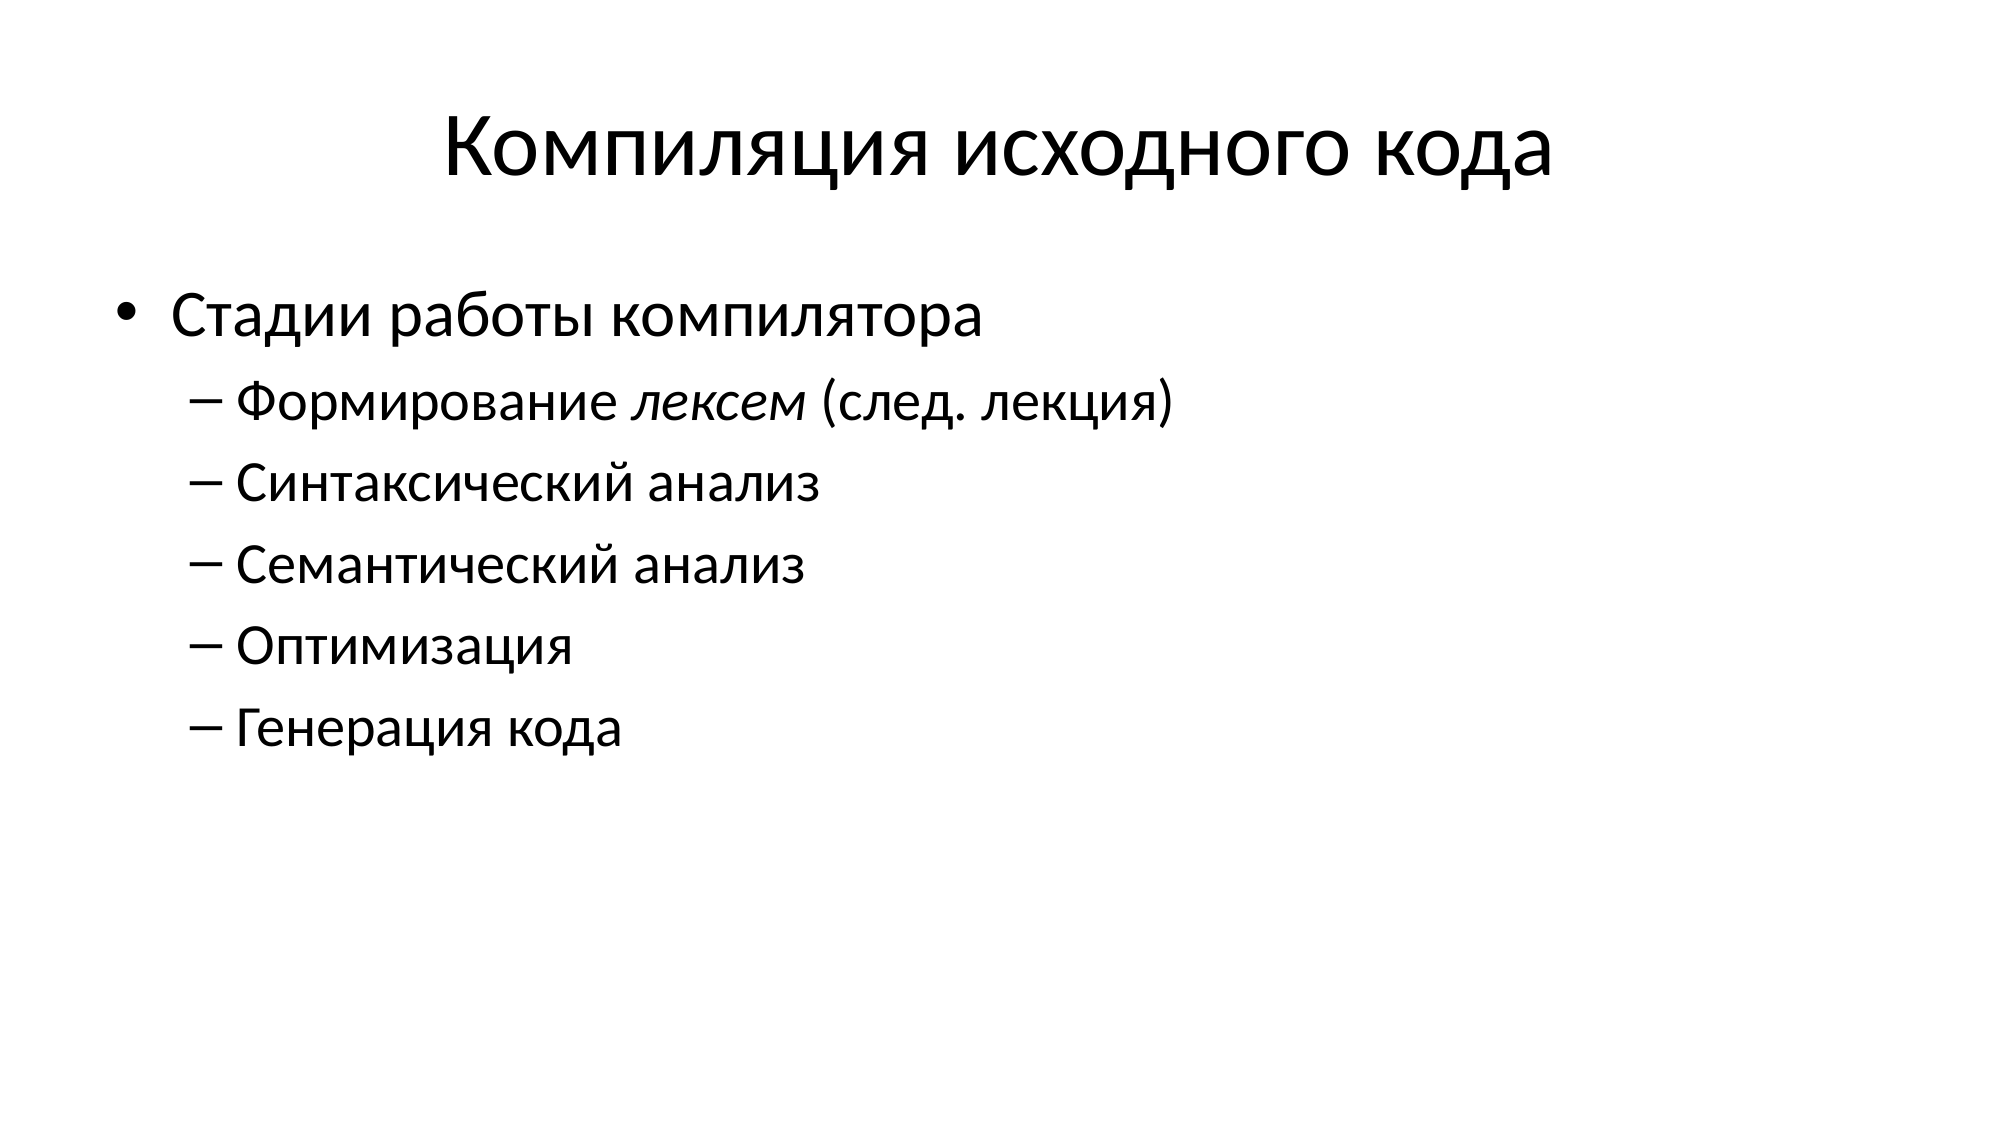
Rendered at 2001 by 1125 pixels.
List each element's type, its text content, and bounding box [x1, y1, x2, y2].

list Стадии работы компилятора Формирование лексем (след. лекция) Синтаксический анализ Семантический анализ Оптимизация Генерация кода [99, 262, 1900, 1005]
title Компиляция исходного кода [99, 45, 1900, 233]
